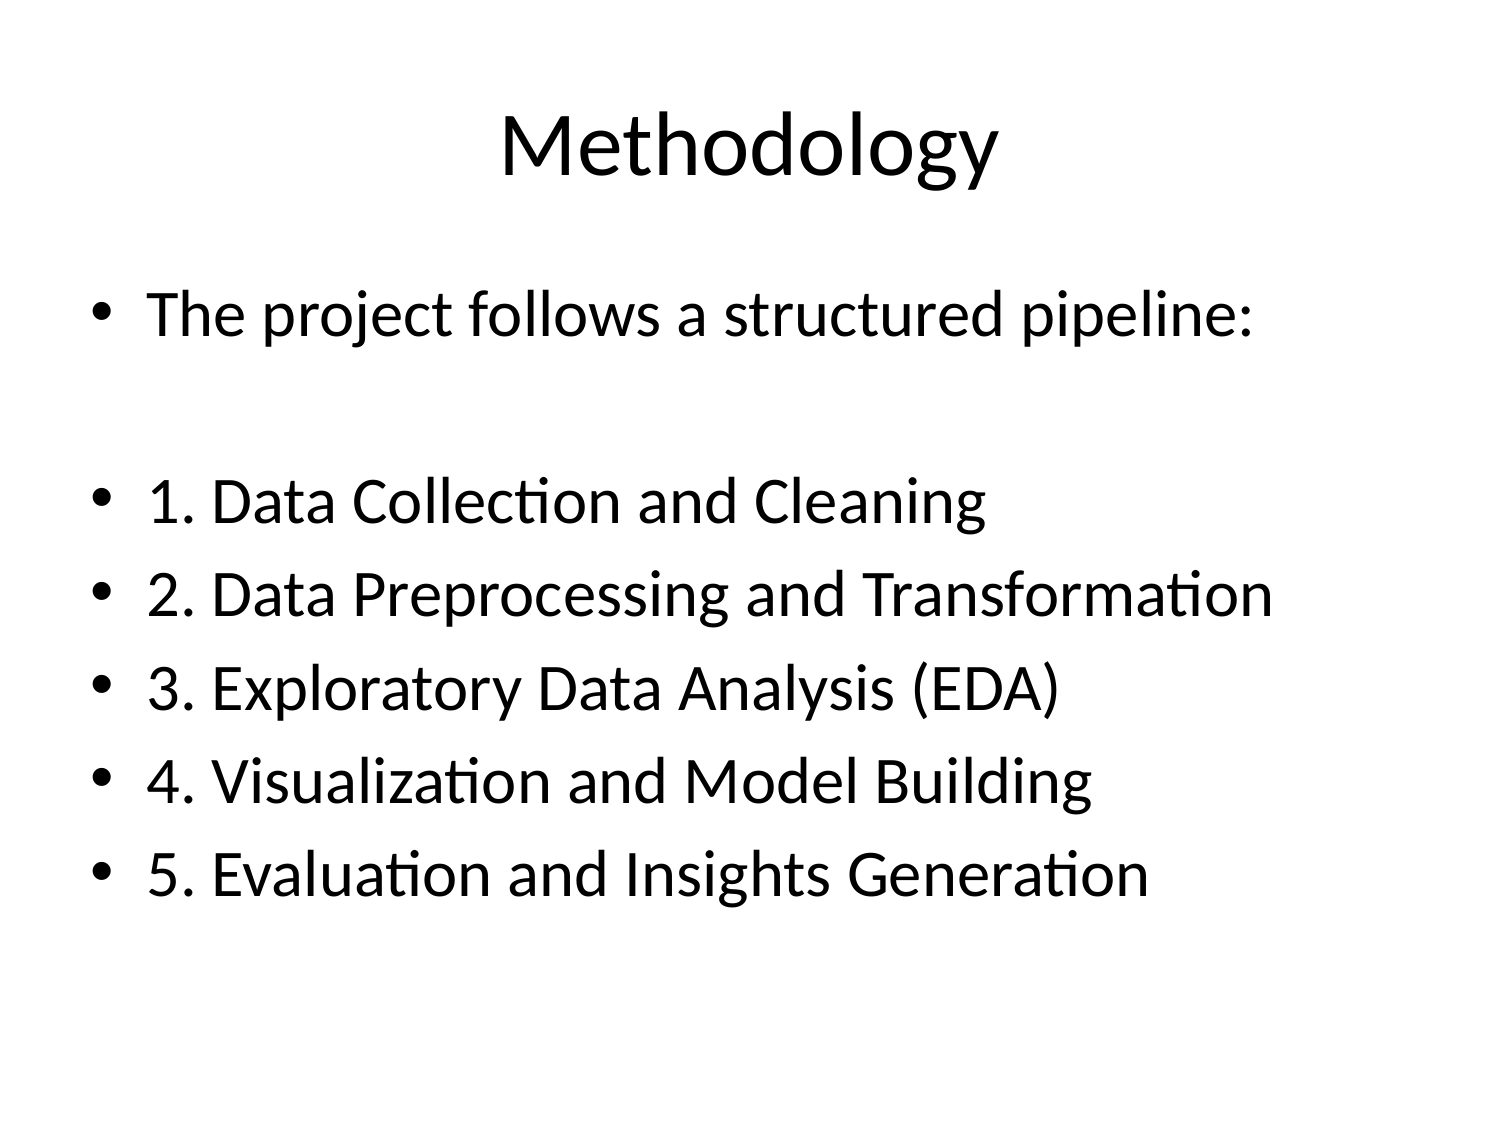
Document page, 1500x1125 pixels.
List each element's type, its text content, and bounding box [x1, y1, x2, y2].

list The project follows a structured pipeline: 1. Data Collection and Cleaning 2. Data Preprocessing and Transformation 3. Exploratory Data Analysis (EDA) 4. Visualization and Model Building 5. Evaluation and Insights Generation [75, 262, 1425, 1005]
title Methodology [75, 45, 1425, 233]
